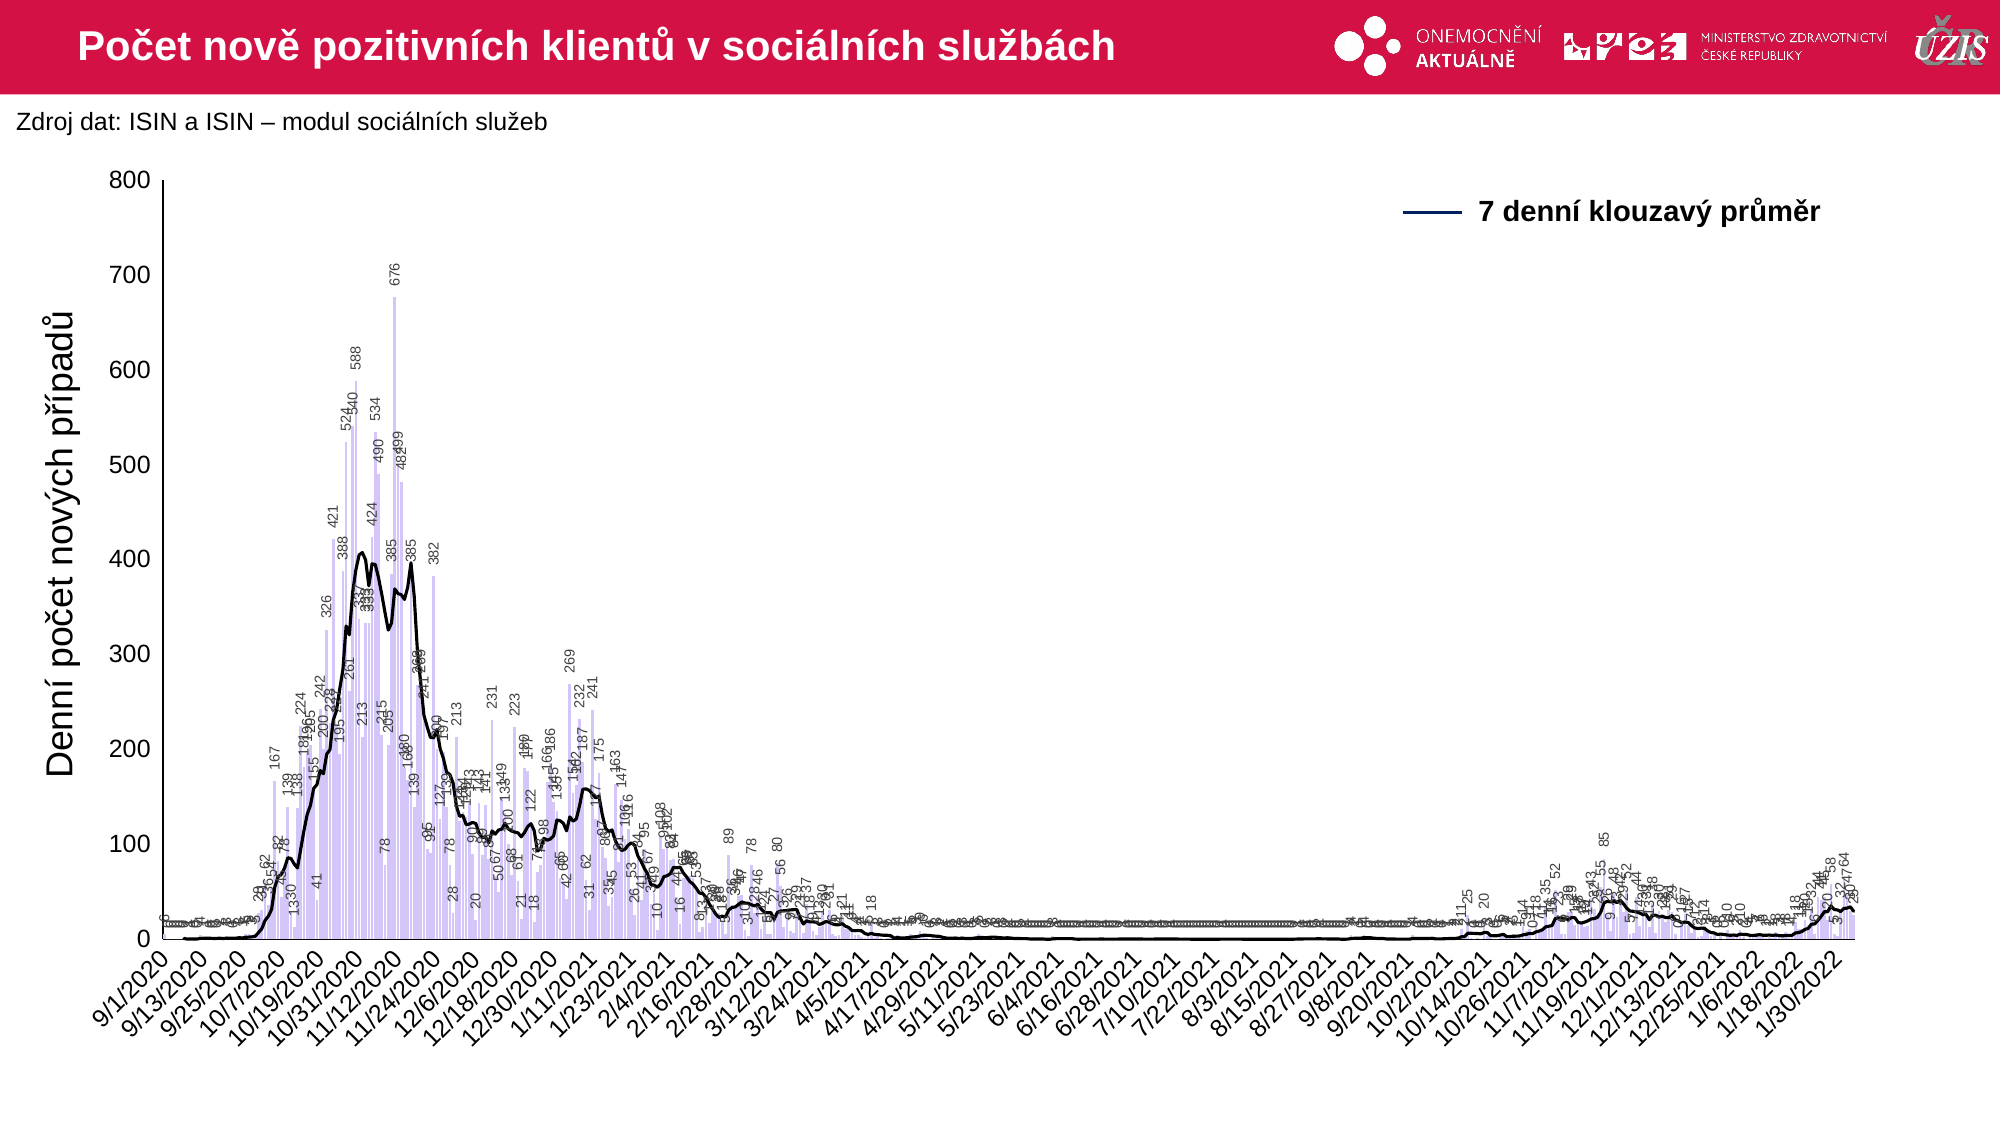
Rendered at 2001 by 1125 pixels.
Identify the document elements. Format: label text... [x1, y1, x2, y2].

text_box Zdroj dat: ISIN a ISIN – modul sociálních služeb [1, 98, 564, 143]
picture [1563, 31, 1888, 60]
chart [57, 153, 1901, 1074]
picture [1334, 16, 1542, 76]
text_box Denní počet nových případů [27, 295, 57, 794]
title Počet nově pozitivních klientů v sociálních službách [62, 0, 1265, 95]
picture [1915, 15, 1989, 66]
